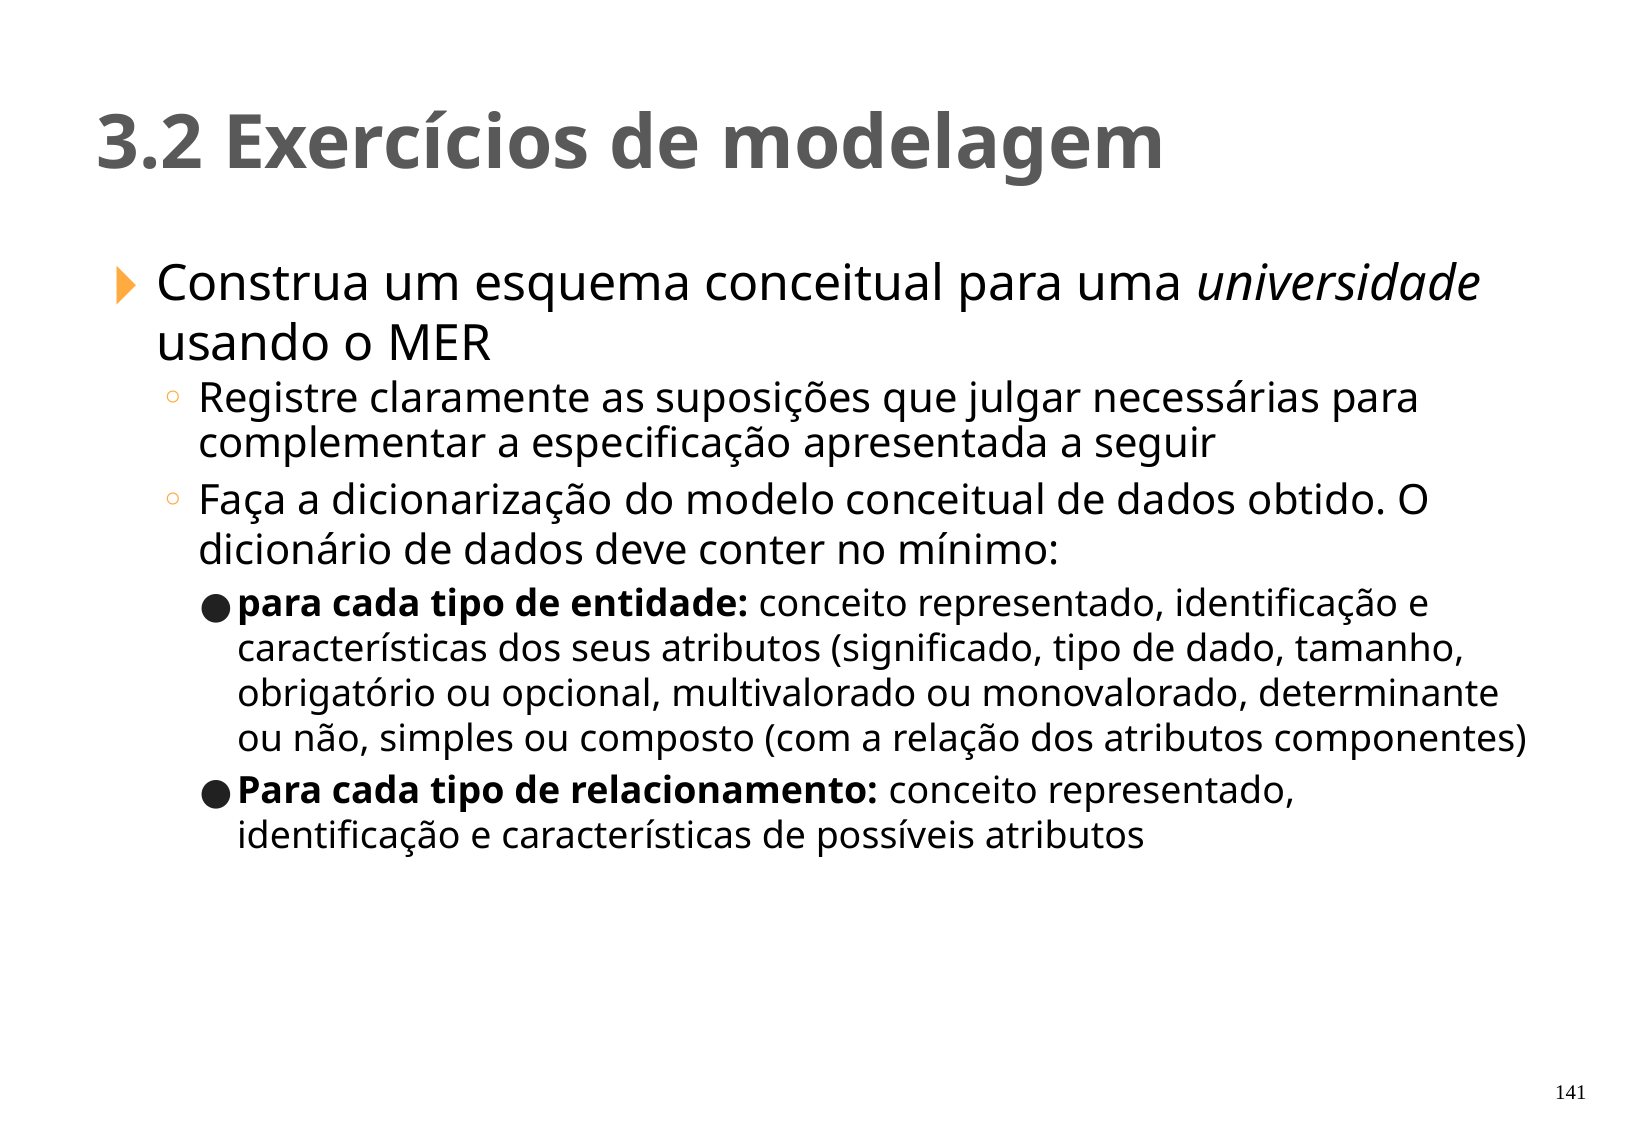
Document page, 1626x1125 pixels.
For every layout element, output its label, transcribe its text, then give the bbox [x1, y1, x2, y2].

title 3.2 Exercícios de modelagem [81, 45, 1544, 233]
list Construa um esquema conceitual para uma universidade usando o MER Registre claramente as suposições que julgar necessárias para complementar a especificação apresentada a seguir Faça a dicionarização do modelo conceitual de dados obtido. O dicionário de dados deve conter no mínimo: para cada tipo de entidade: conceito representado, identificação e características dos seus atributos (significado, tipo de dado, tamanho, obrigatório ou opcional, multivalorado ou monovalorado, determinante ou não, simples ou composto (com a relação dos atributos componentes) Para cada tipo de relacionamento: conceito representado, identificação e características de possíveis atributos [81, 242, 1544, 986]
text_box ‹#› [1536, 1051, 1602, 1112]
